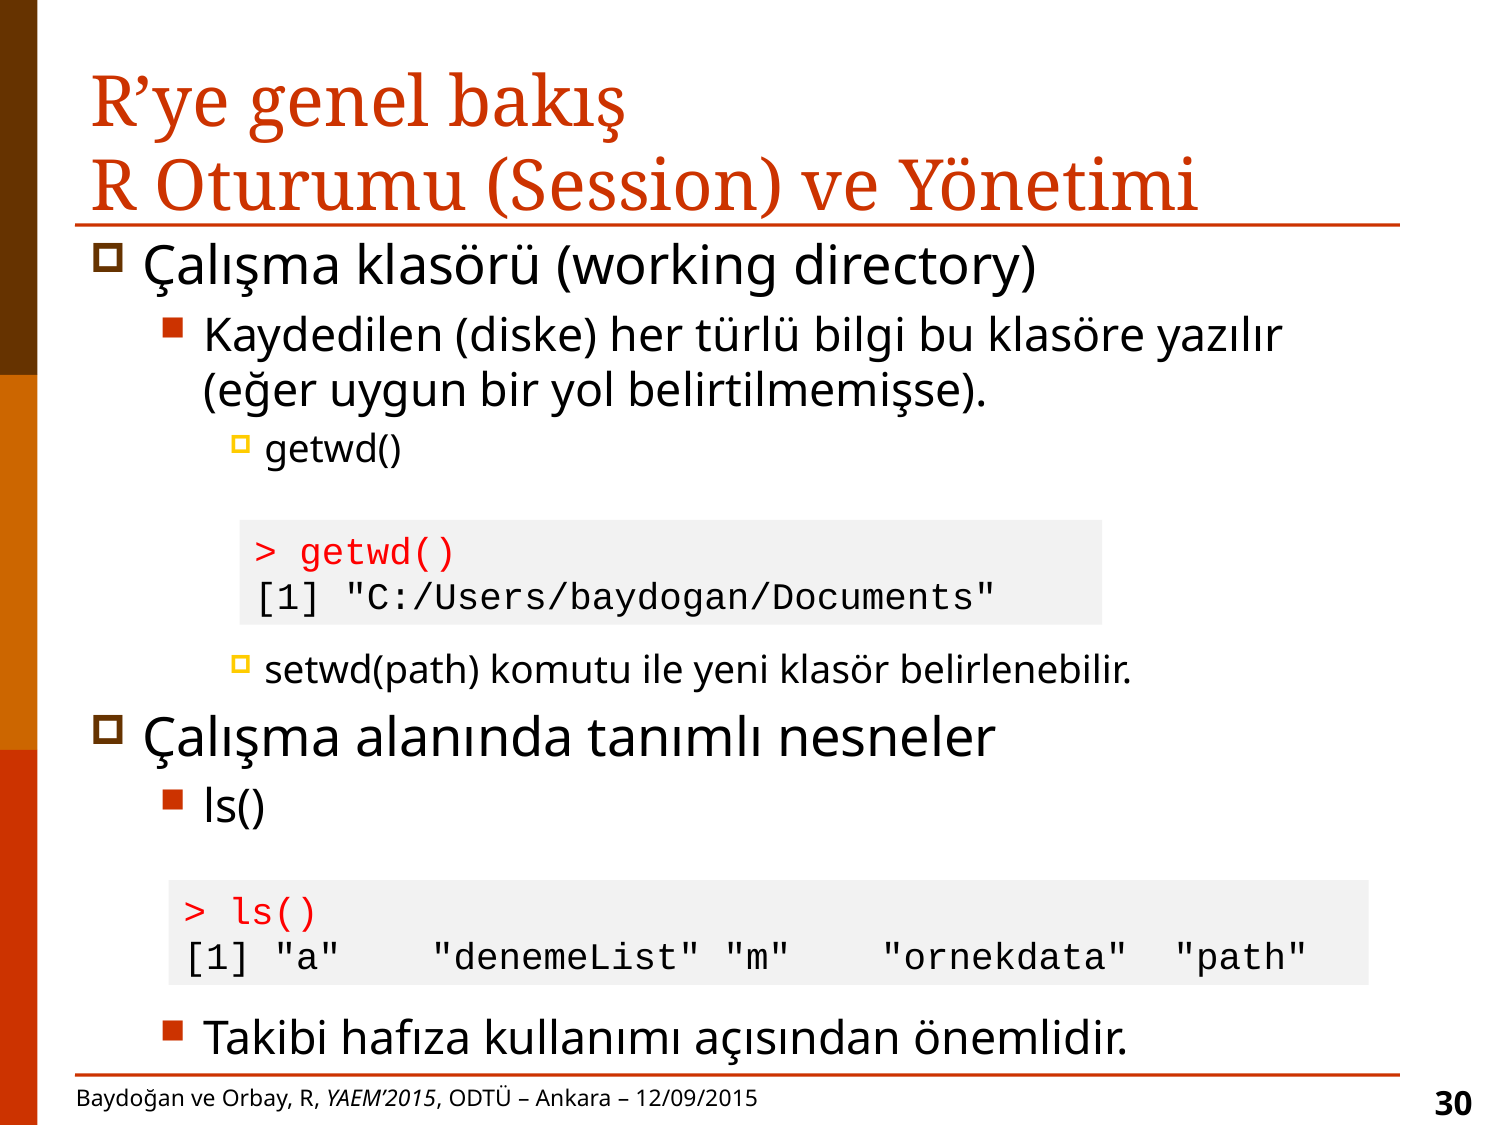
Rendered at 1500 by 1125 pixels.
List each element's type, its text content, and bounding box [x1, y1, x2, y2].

text_box > getwd() [1] "C:/Users/baydogan/Documents" [239, 519, 1103, 625]
list Çalışma klasörü (working directory) Kaydedilen (diske) her türlü bilgi bu klasöre yazılır (eğer uygun bir yol belirtilmemişse). getwd() setwd(path) komutu ile yeni klasör belirlenebilir. Çalışma alanında tanımlı nesneler ls() Takibi hafıza kullanımı açısından önemlidir. [74, 222, 1426, 1080]
title R’ye genel bakış R Oturumu (Session) ve Yönetimi [74, 45, 1426, 222]
text_box > ls() [1] "a" "denemeList" "m" "ornekdata" "path" [168, 880, 1369, 985]
slide_number 30 [1137, 1074, 1488, 1125]
